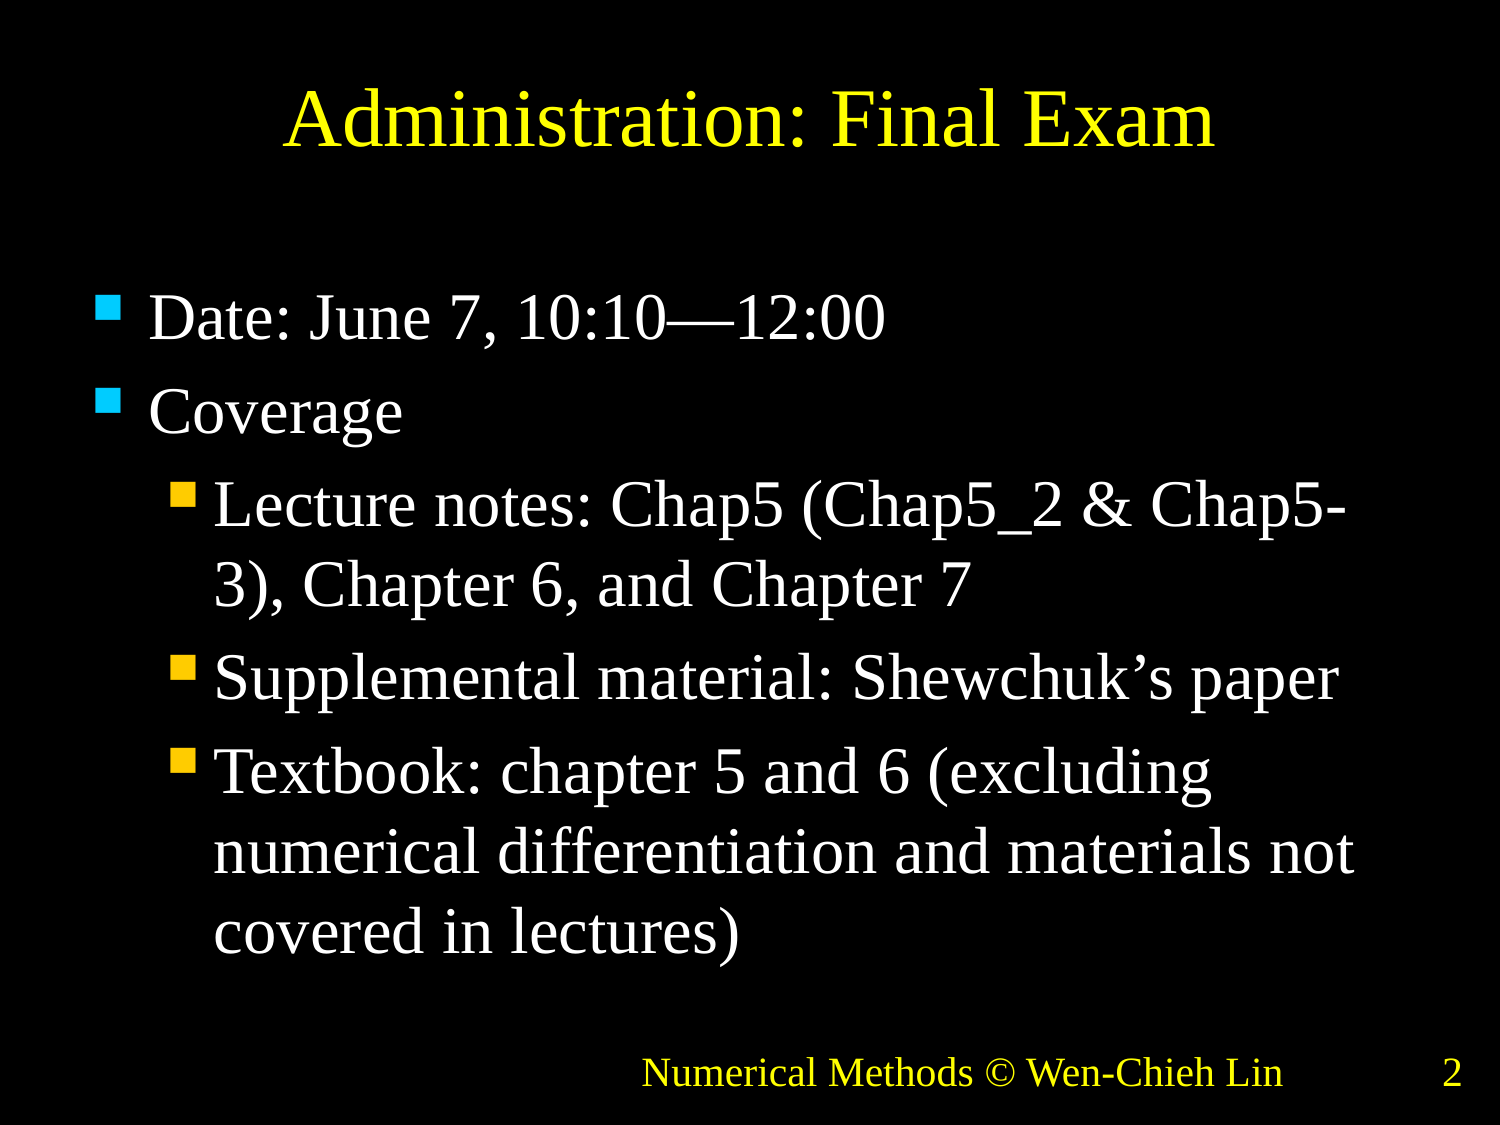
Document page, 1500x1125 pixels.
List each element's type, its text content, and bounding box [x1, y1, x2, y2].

footer Numerical Methods © Wen-Chieh Lin [490, 1035, 1128, 1103]
slide_number 2 [1128, 1024, 1479, 1103]
title Administration: Final Exam [75, 19, 1425, 208]
list Date: June 7, 10:10—12:00 Coverage Lecture notes: Chap5 (Chap5_2 & Chap5-3), Chapter 6, and Chapter 7 Supplemental material: Shewchuk’s paper Textbook: chapter 5 and 6 (excluding numerical differentiation and materials not covered in lectures) [76, 265, 1427, 1035]
